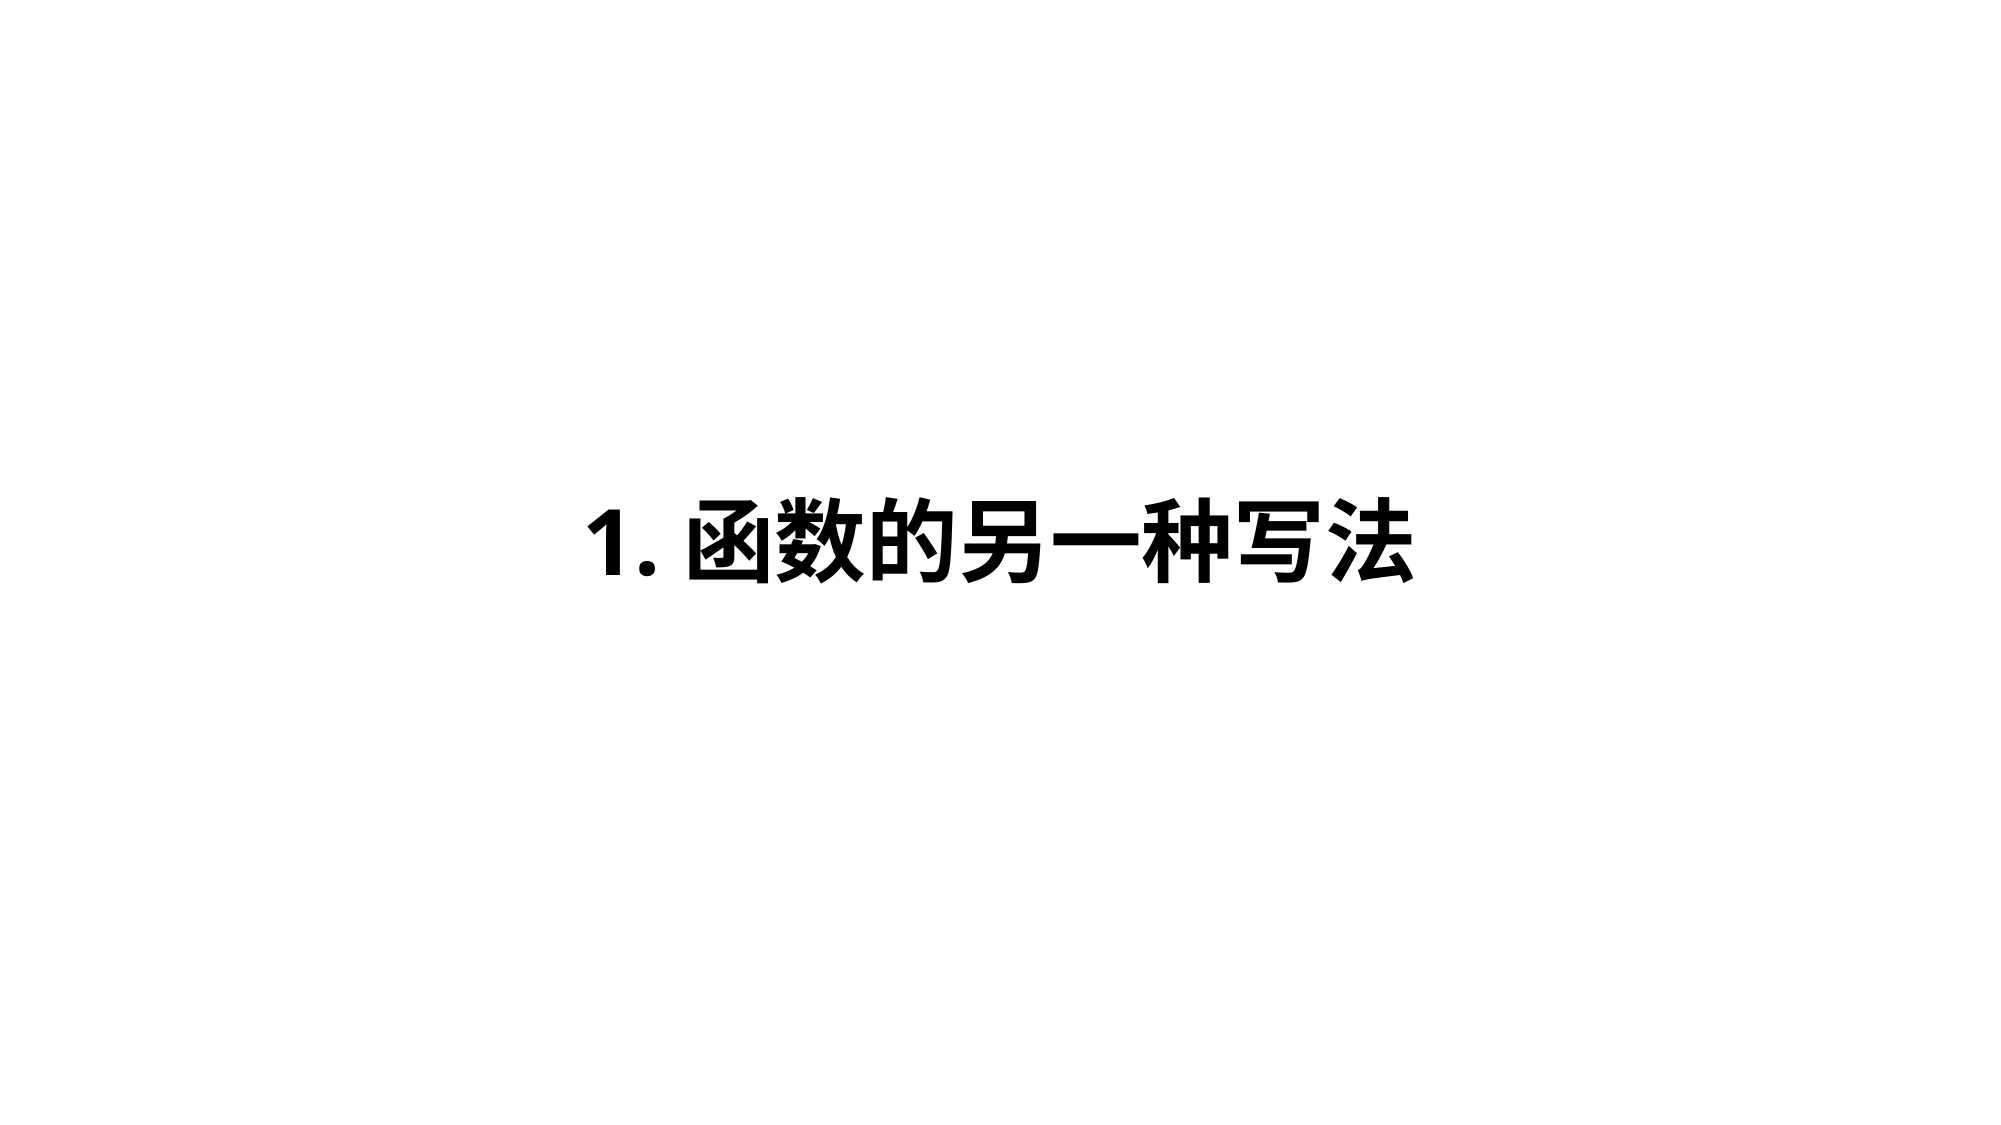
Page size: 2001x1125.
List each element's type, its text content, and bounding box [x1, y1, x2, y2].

title 1.函数的另一种写法 [137, 437, 1863, 655]
